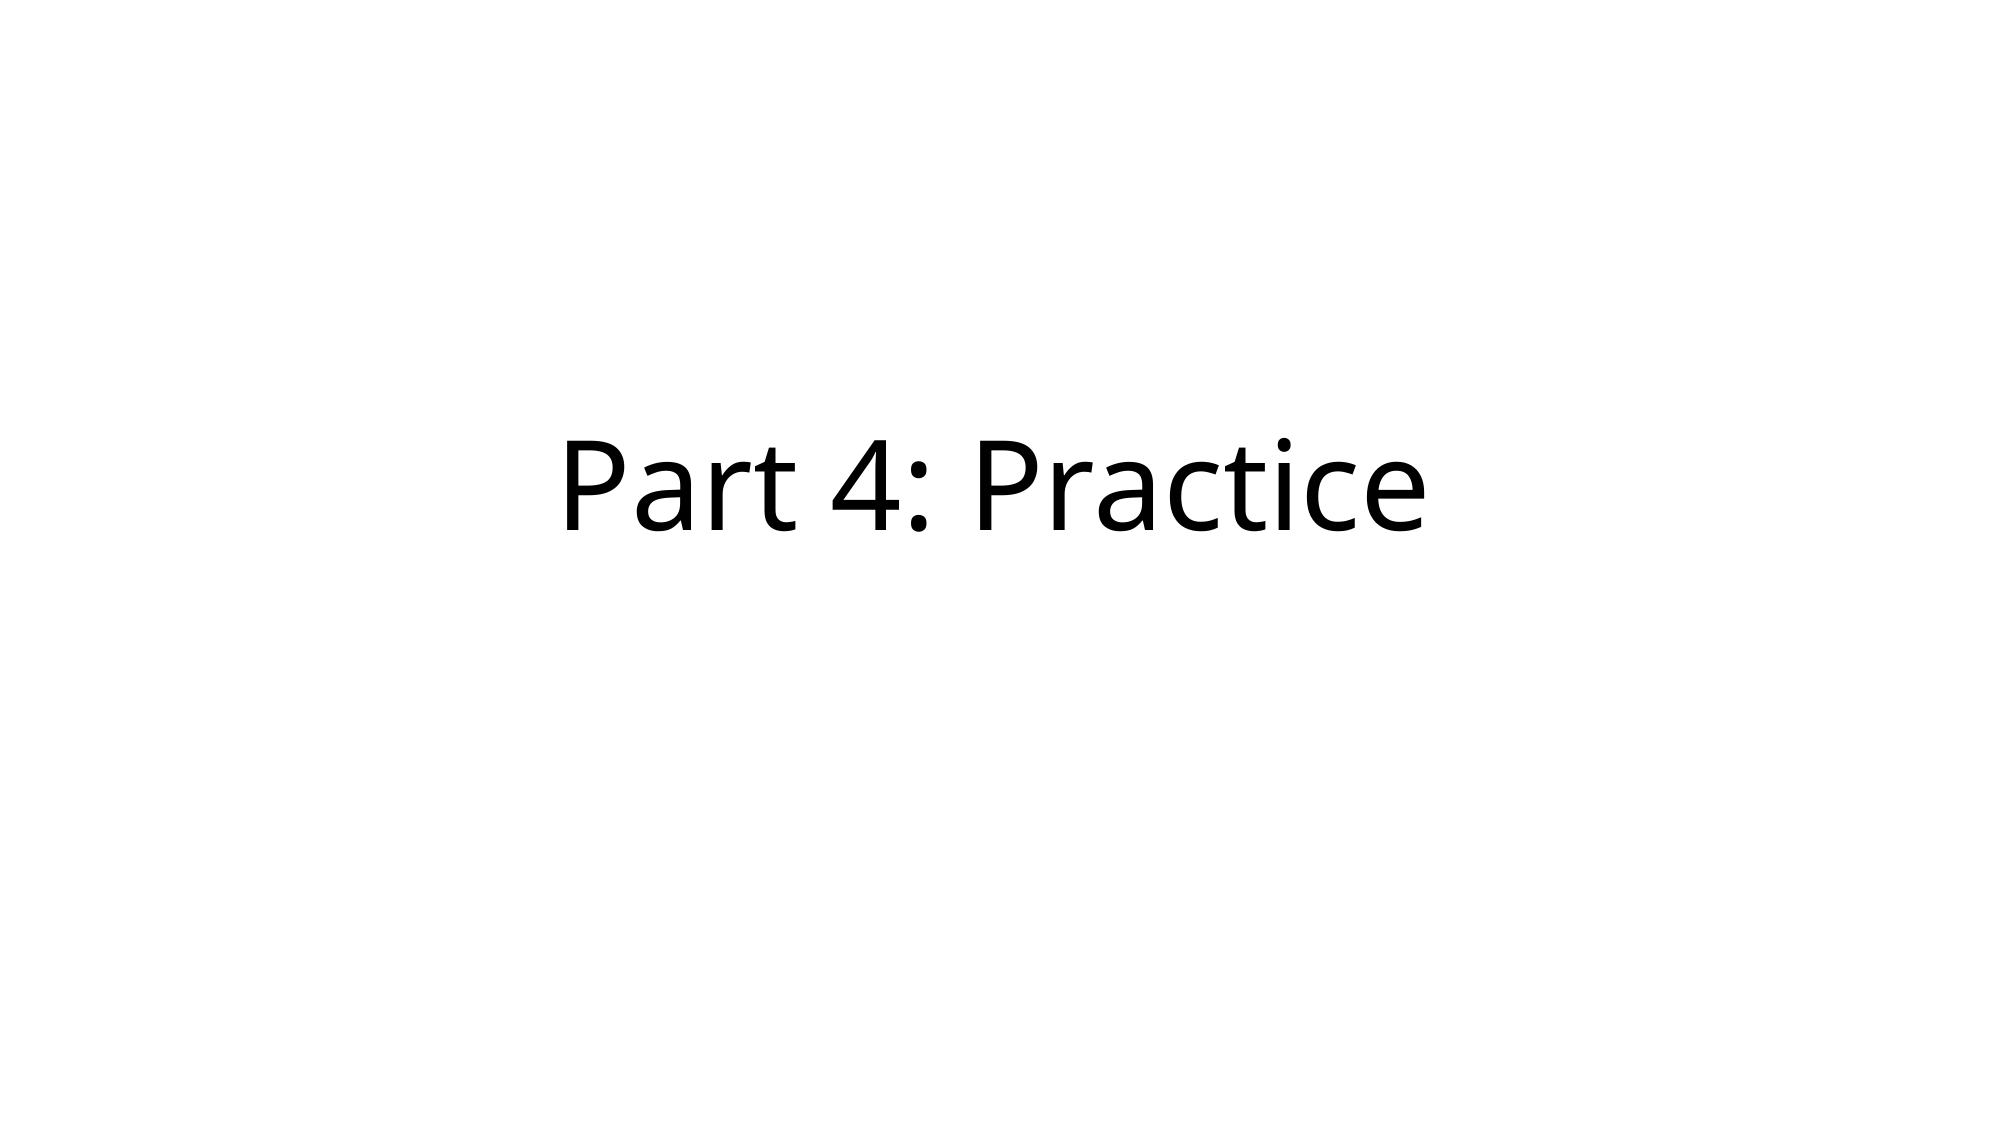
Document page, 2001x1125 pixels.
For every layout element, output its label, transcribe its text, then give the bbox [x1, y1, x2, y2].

title Part 4: Practice [243, 397, 1744, 566]
